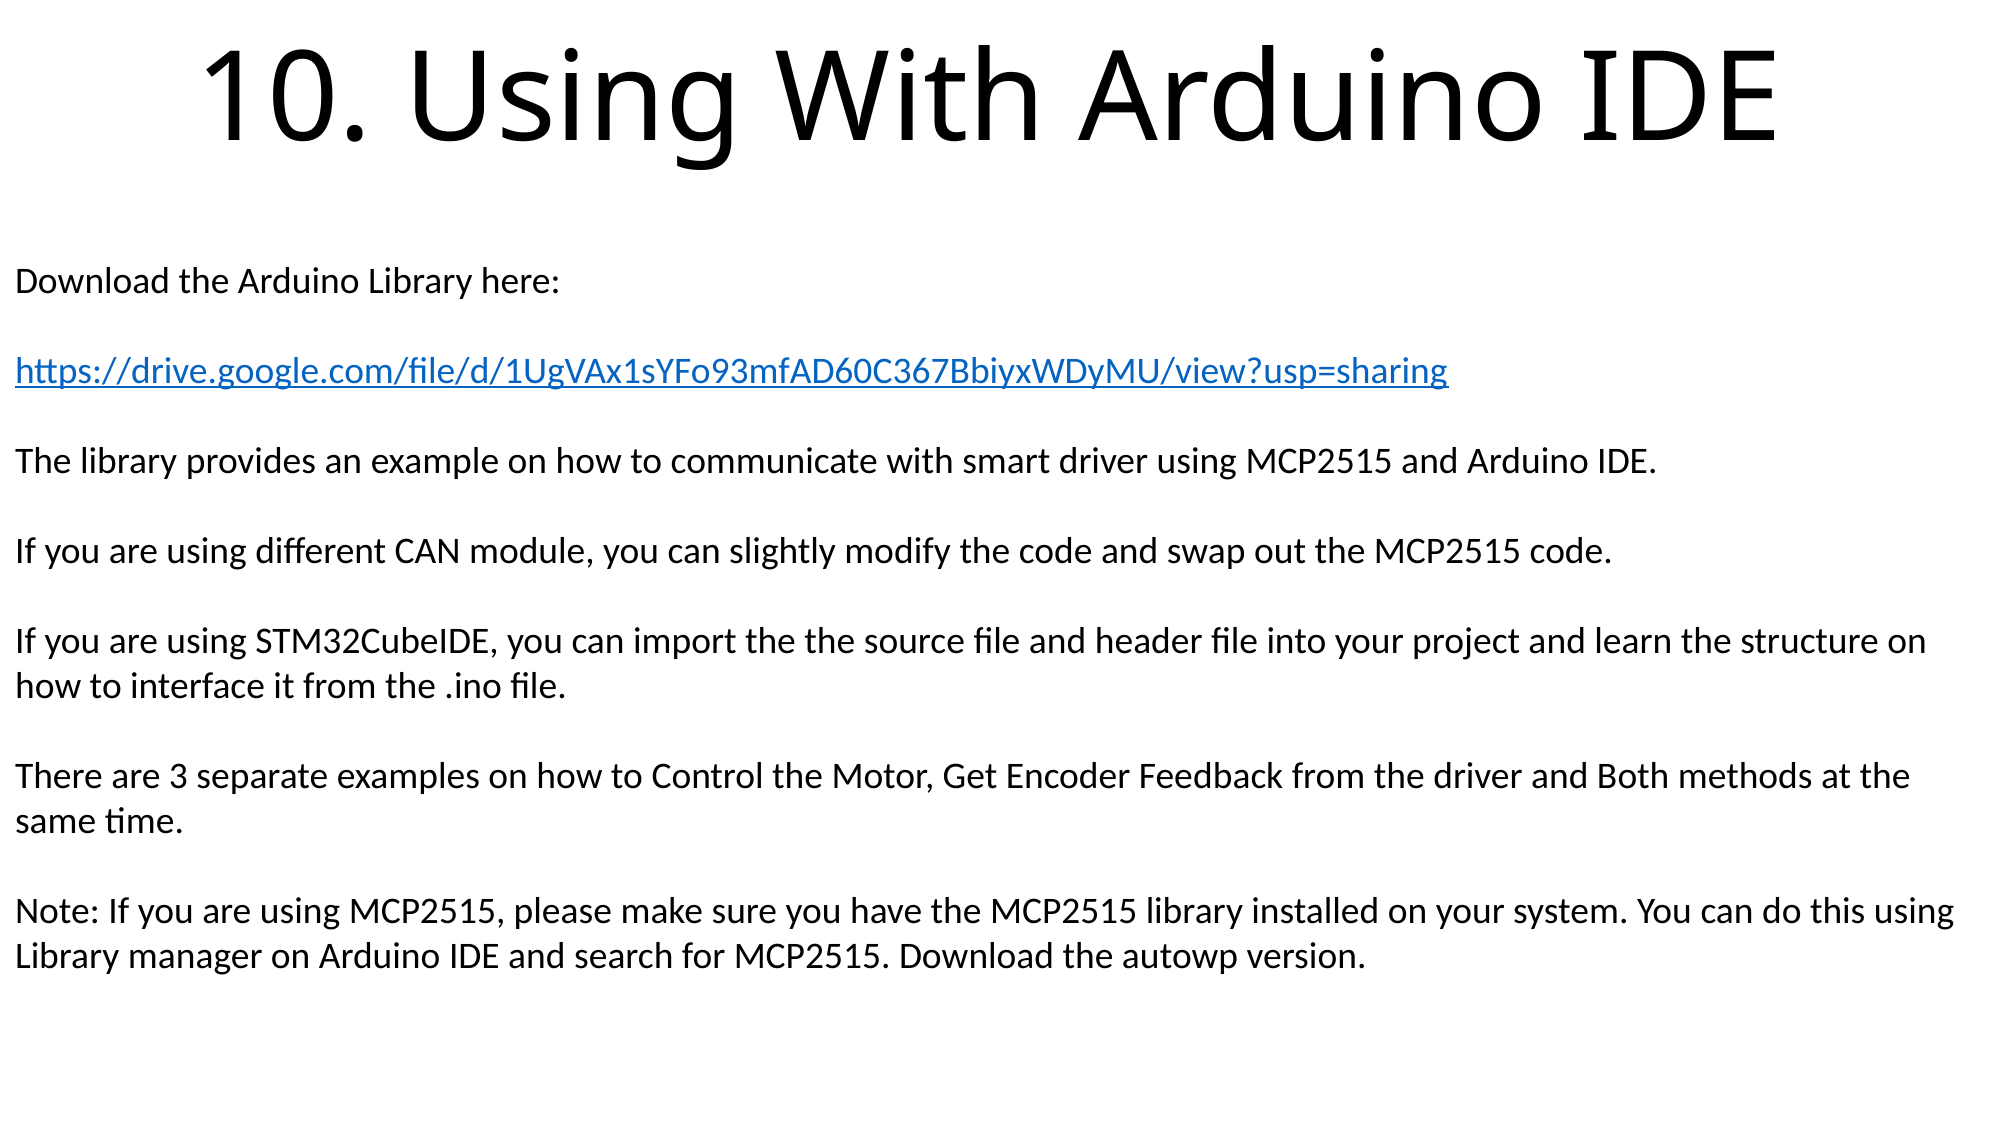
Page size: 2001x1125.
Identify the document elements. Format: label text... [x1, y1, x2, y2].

title 10. Using With Arduino IDE [32, 18, 1946, 176]
text_box Download the Arduino Library here: https://drive.google.com/file/d/1UgVAx1sYFo93mfAD60C367BbiyxWDyMU/view?usp=sharing The library provides an example on how to communicate with smart driver using MCP2515 and Arduino IDE. If you are using different CAN module, you can slightly modify the code and swap out the MCP2515 code. If you are using STM32CubeIDE, you can import the the source file and header file into your project and learn the structure on how to interface it from the .ino file. There are 3 separate examples on how to Control the Motor, Get Encoder Feedback from the driver and Both methods at the same time. Note: If you are using MCP2515, please make sure you have the MCP2515 library installed on your system. You can do this using Library manager on Arduino IDE and search for MCP2515. Download the autowp version. [0, 248, 2000, 984]
